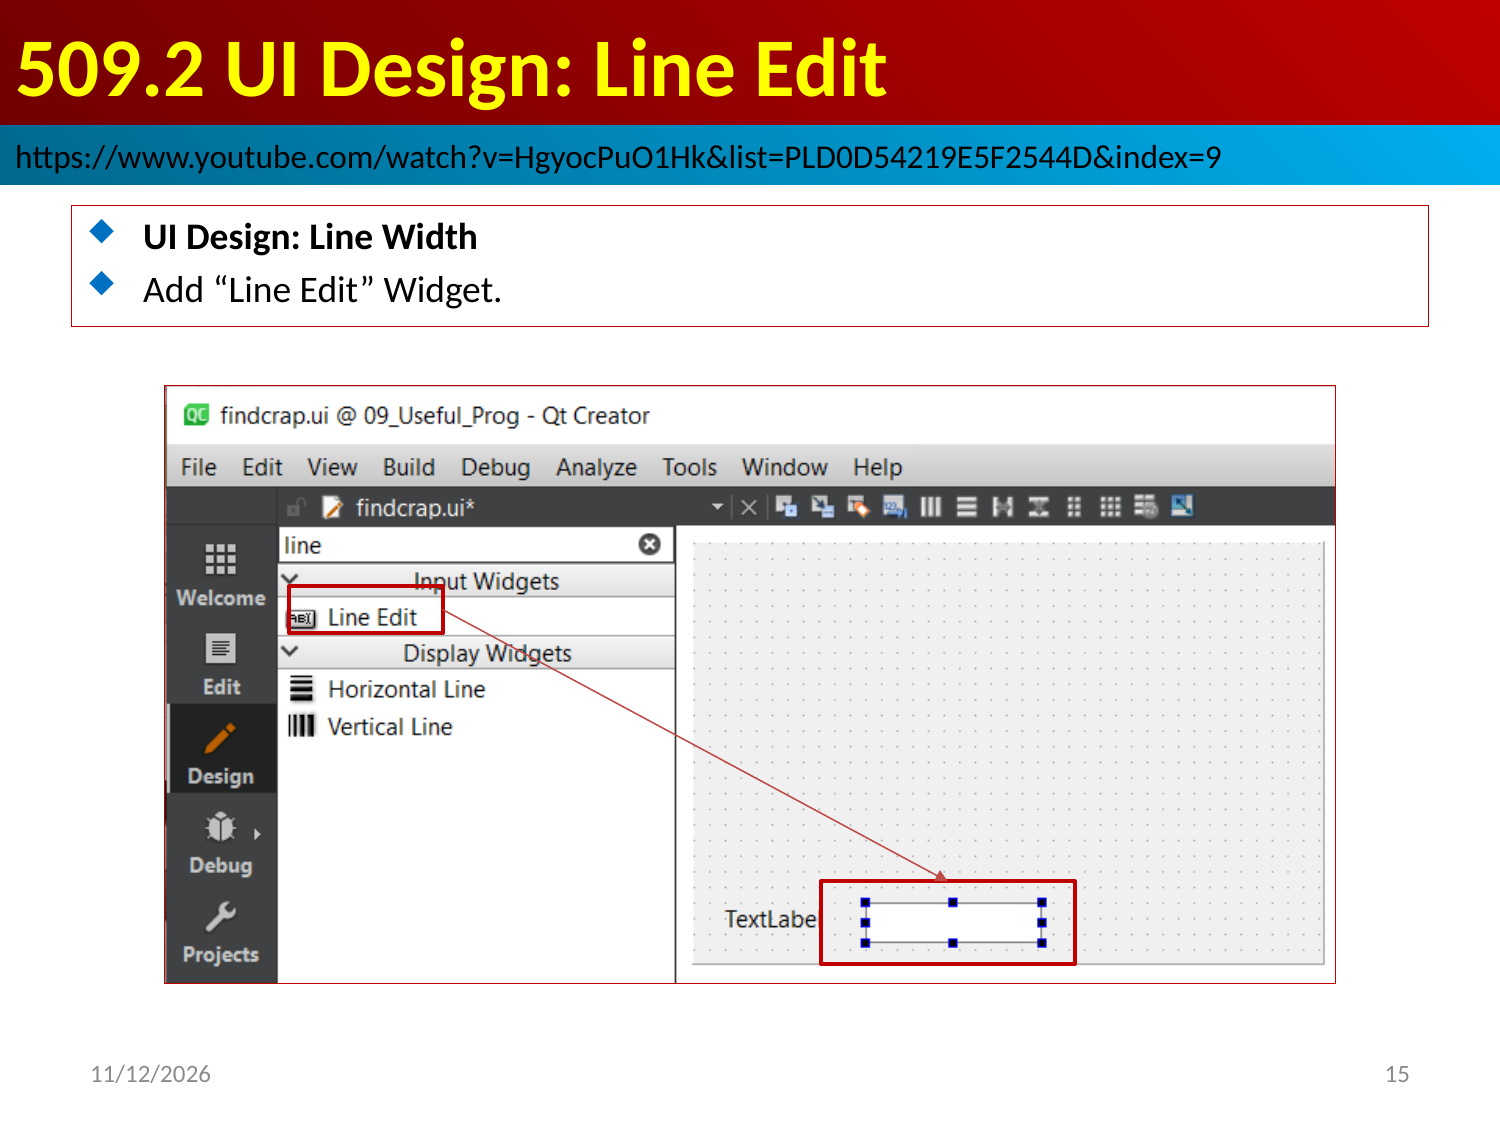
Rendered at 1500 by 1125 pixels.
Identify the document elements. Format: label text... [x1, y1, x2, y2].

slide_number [75, 1042, 425, 1103]
text_box https://www.youtube.com/watch?v=HgyocPuO1Hk&list=PLD0D54219E5F2544D&index=9 [0, 125, 1500, 185]
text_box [442, 609, 949, 882]
title 509.2 UI Design: Line Edit [0, 0, 1500, 125]
subtitle UI Design: Line Width Add “Line Edit” Widget. [71, 205, 1429, 327]
picture [163, 384, 1337, 984]
slide_number 15 [1074, 1042, 1425, 1103]
